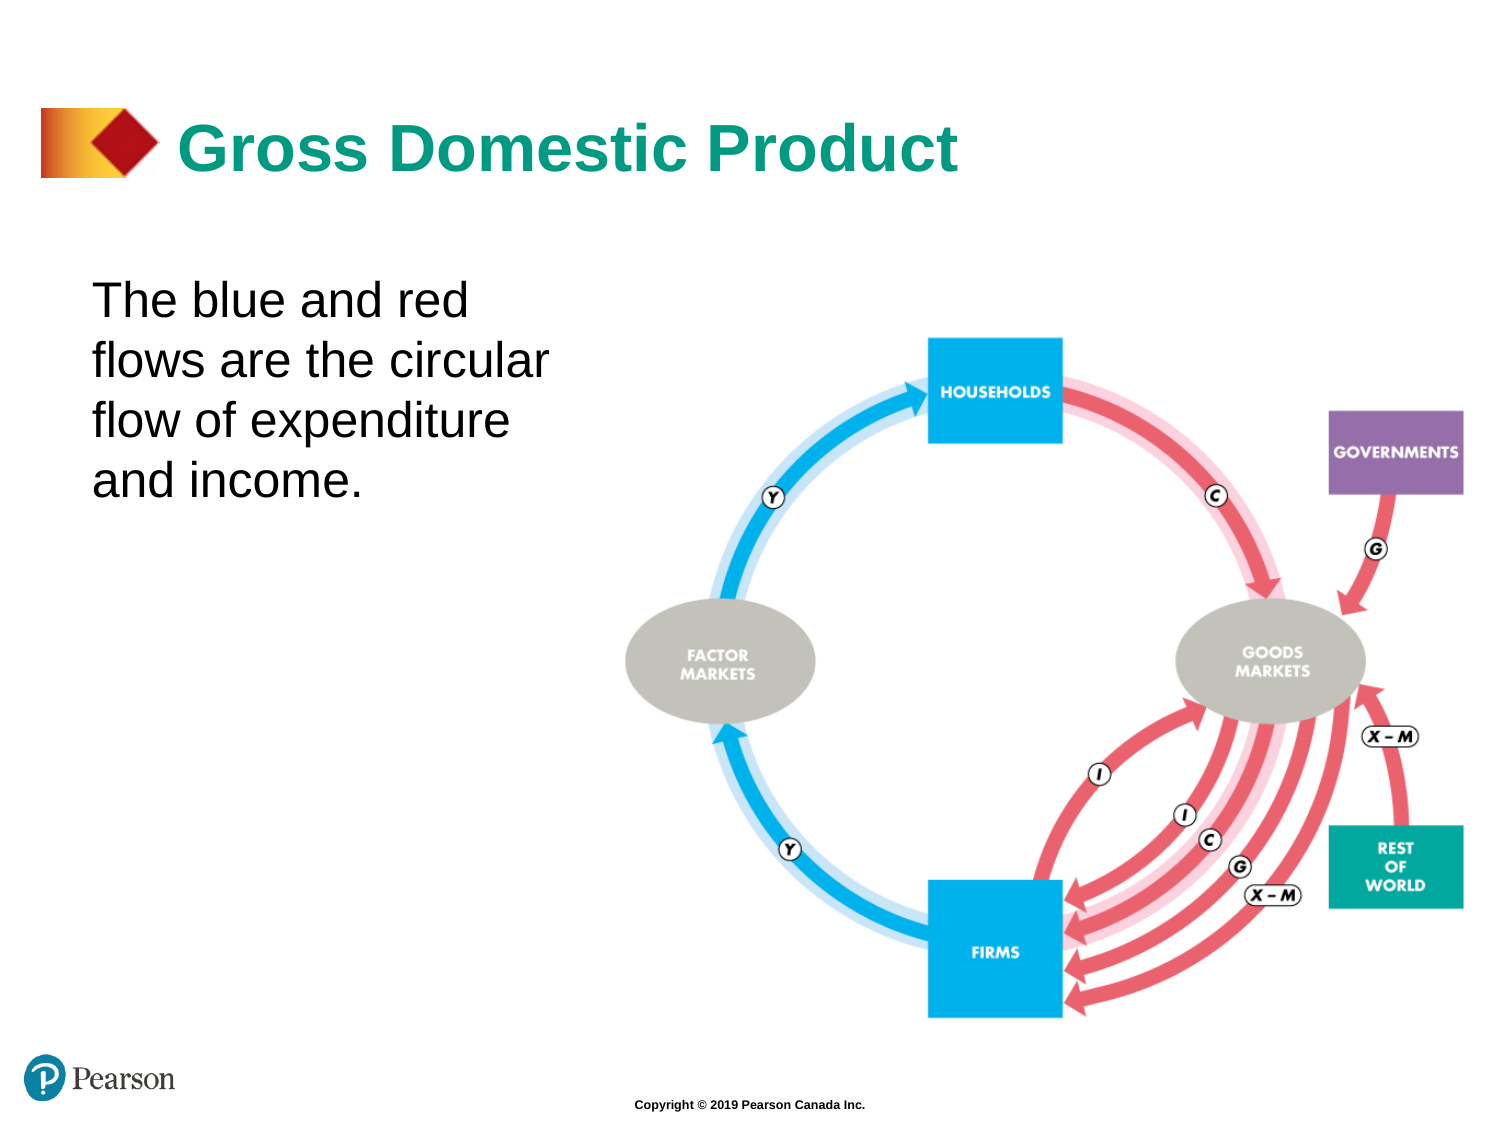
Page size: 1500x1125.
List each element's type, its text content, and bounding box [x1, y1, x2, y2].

list The blue and red flows are the circular flow of expenditure and income. [59, 259, 578, 517]
picture [50, 1054, 175, 1101]
title Gross Domestic Product [162, 17, 1425, 273]
picture [609, 309, 1480, 1034]
picture [33, 1064, 58, 1089]
picture [24, 1054, 41, 1072]
picture [41, 108, 160, 178]
picture [24, 1087, 34, 1101]
